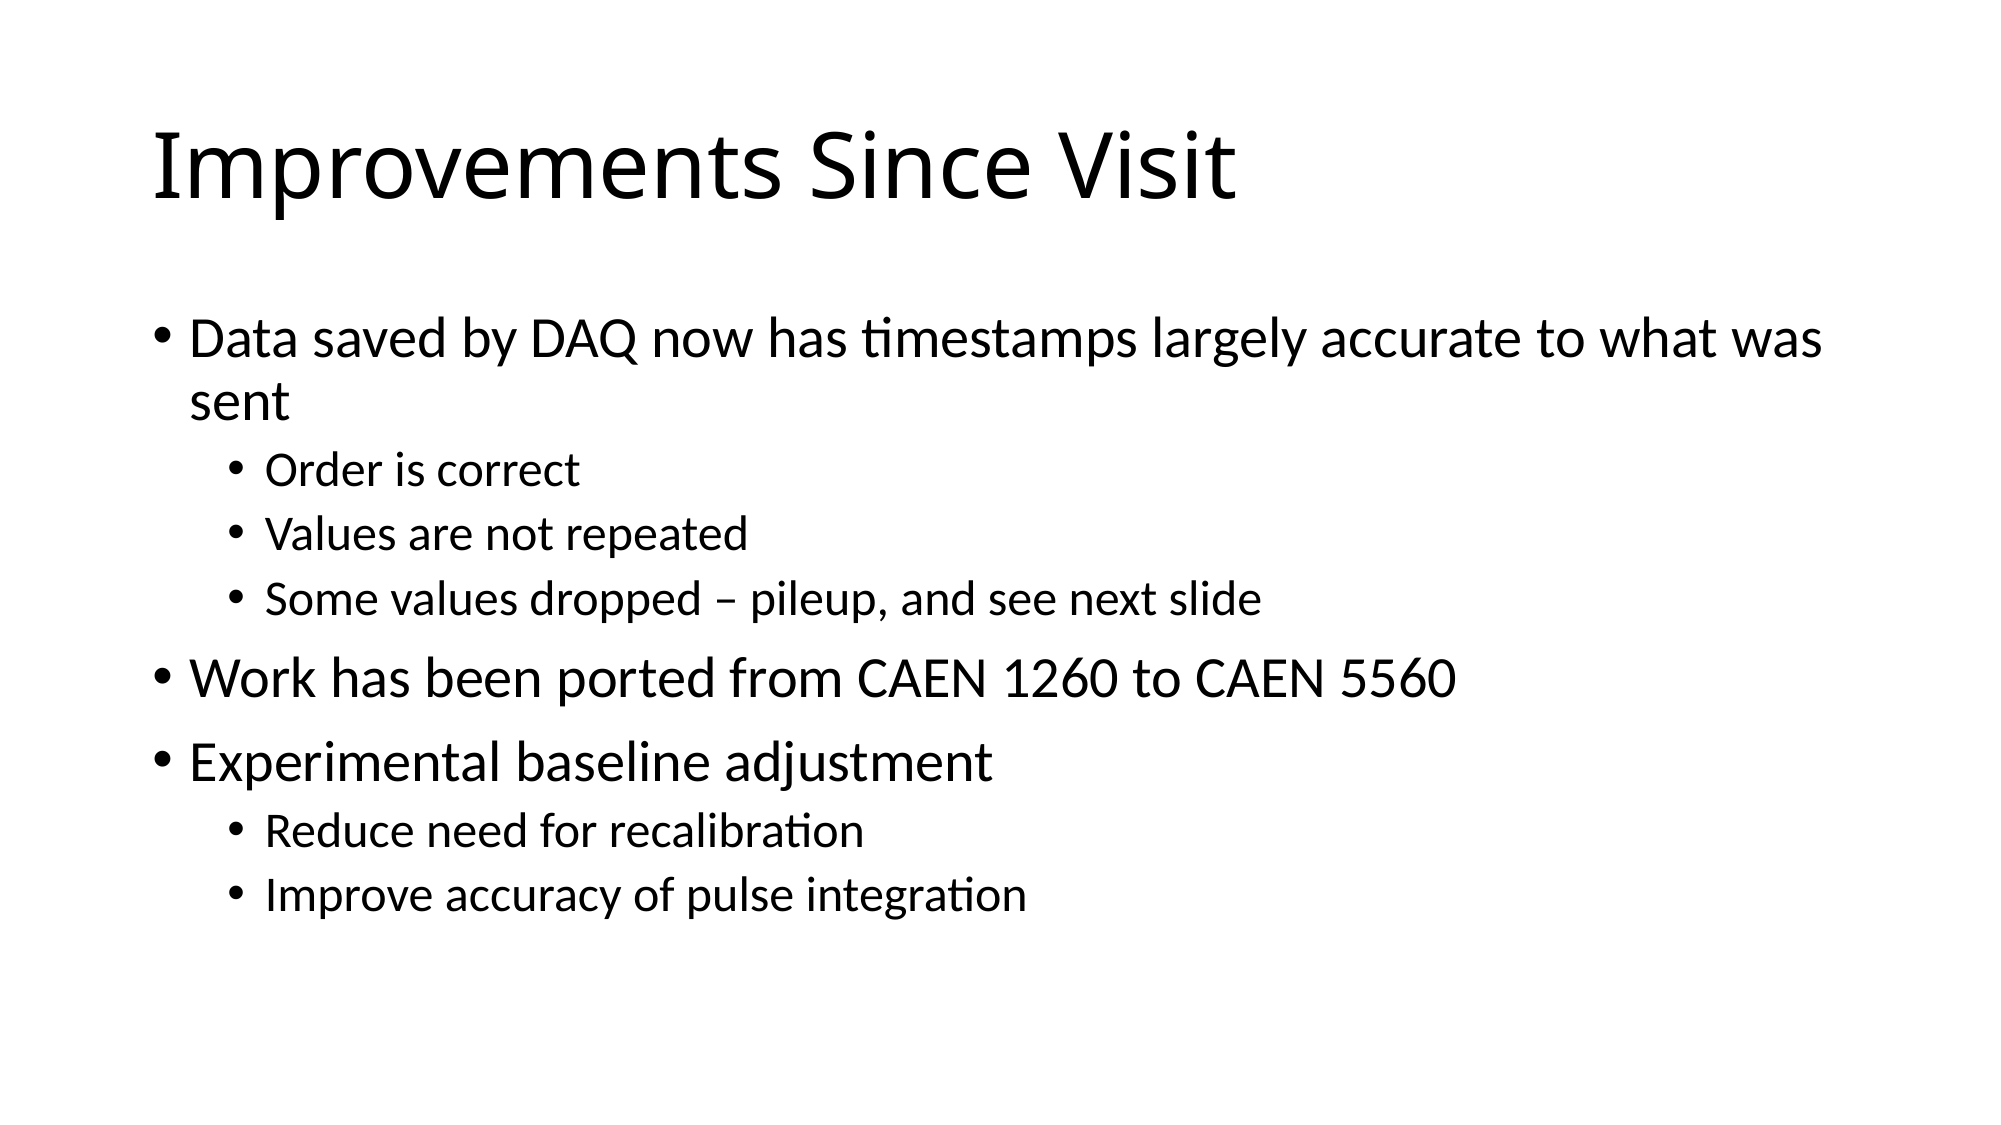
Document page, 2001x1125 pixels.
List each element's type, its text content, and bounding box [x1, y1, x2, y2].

title Improvements Since Visit [137, 59, 1863, 278]
list Data saved by DAQ now has timestamps largely accurate to what was sent Order is correct Values are not repeated Some values dropped – pileup, and see next slide Work has been ported from CAEN 1260 to CAEN 5560 Experimental baseline adjustment Reduce need for recalibration Improve accuracy of pulse integration [137, 299, 1863, 1014]
